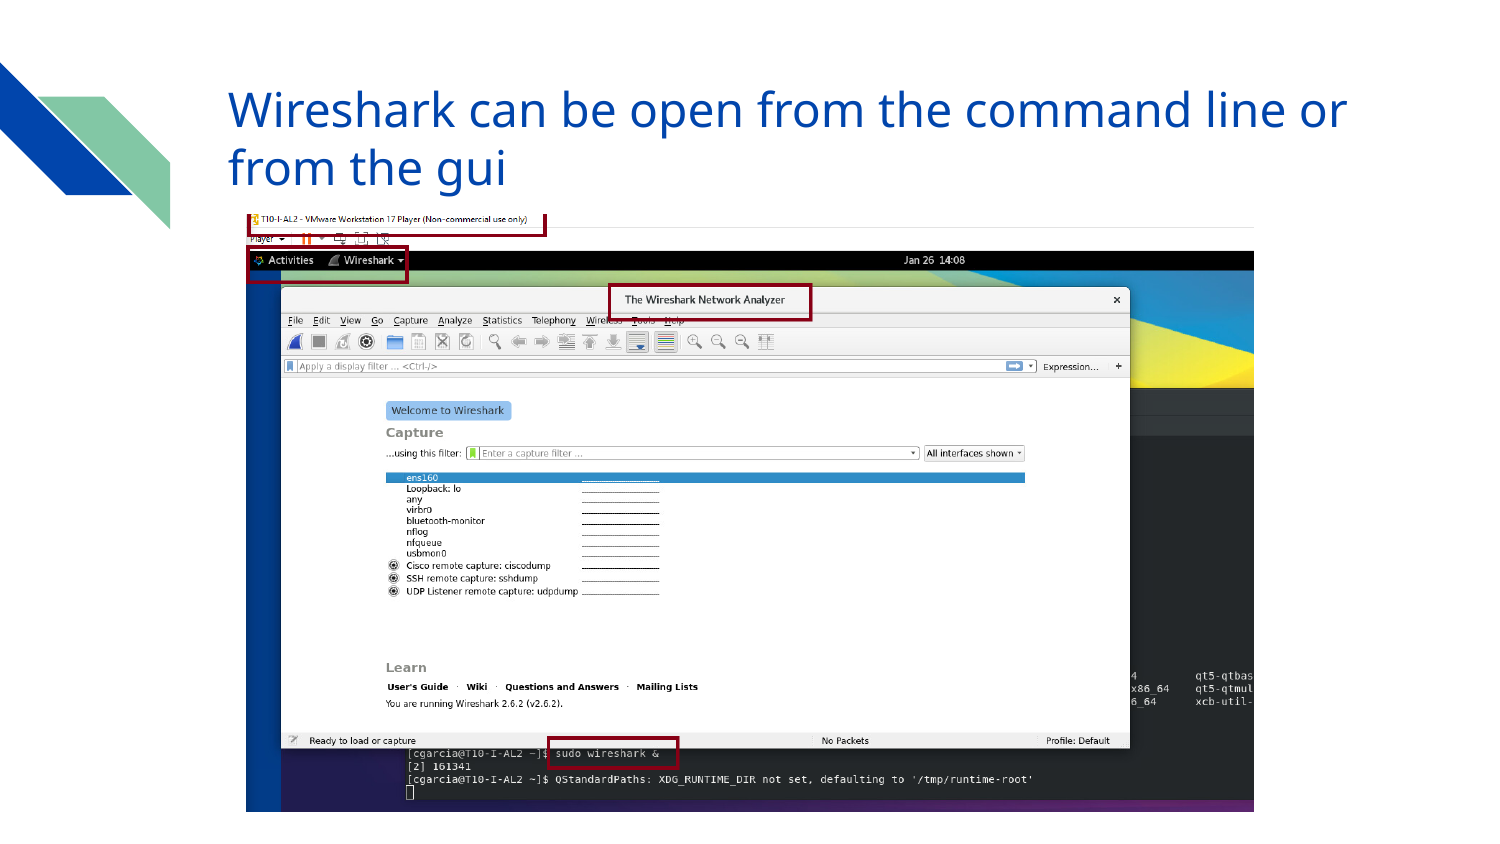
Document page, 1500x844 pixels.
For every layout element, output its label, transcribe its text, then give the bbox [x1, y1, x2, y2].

title Wireshark can be open from the command line or from the gui [212, 64, 1368, 215]
picture [246, 214, 1254, 813]
